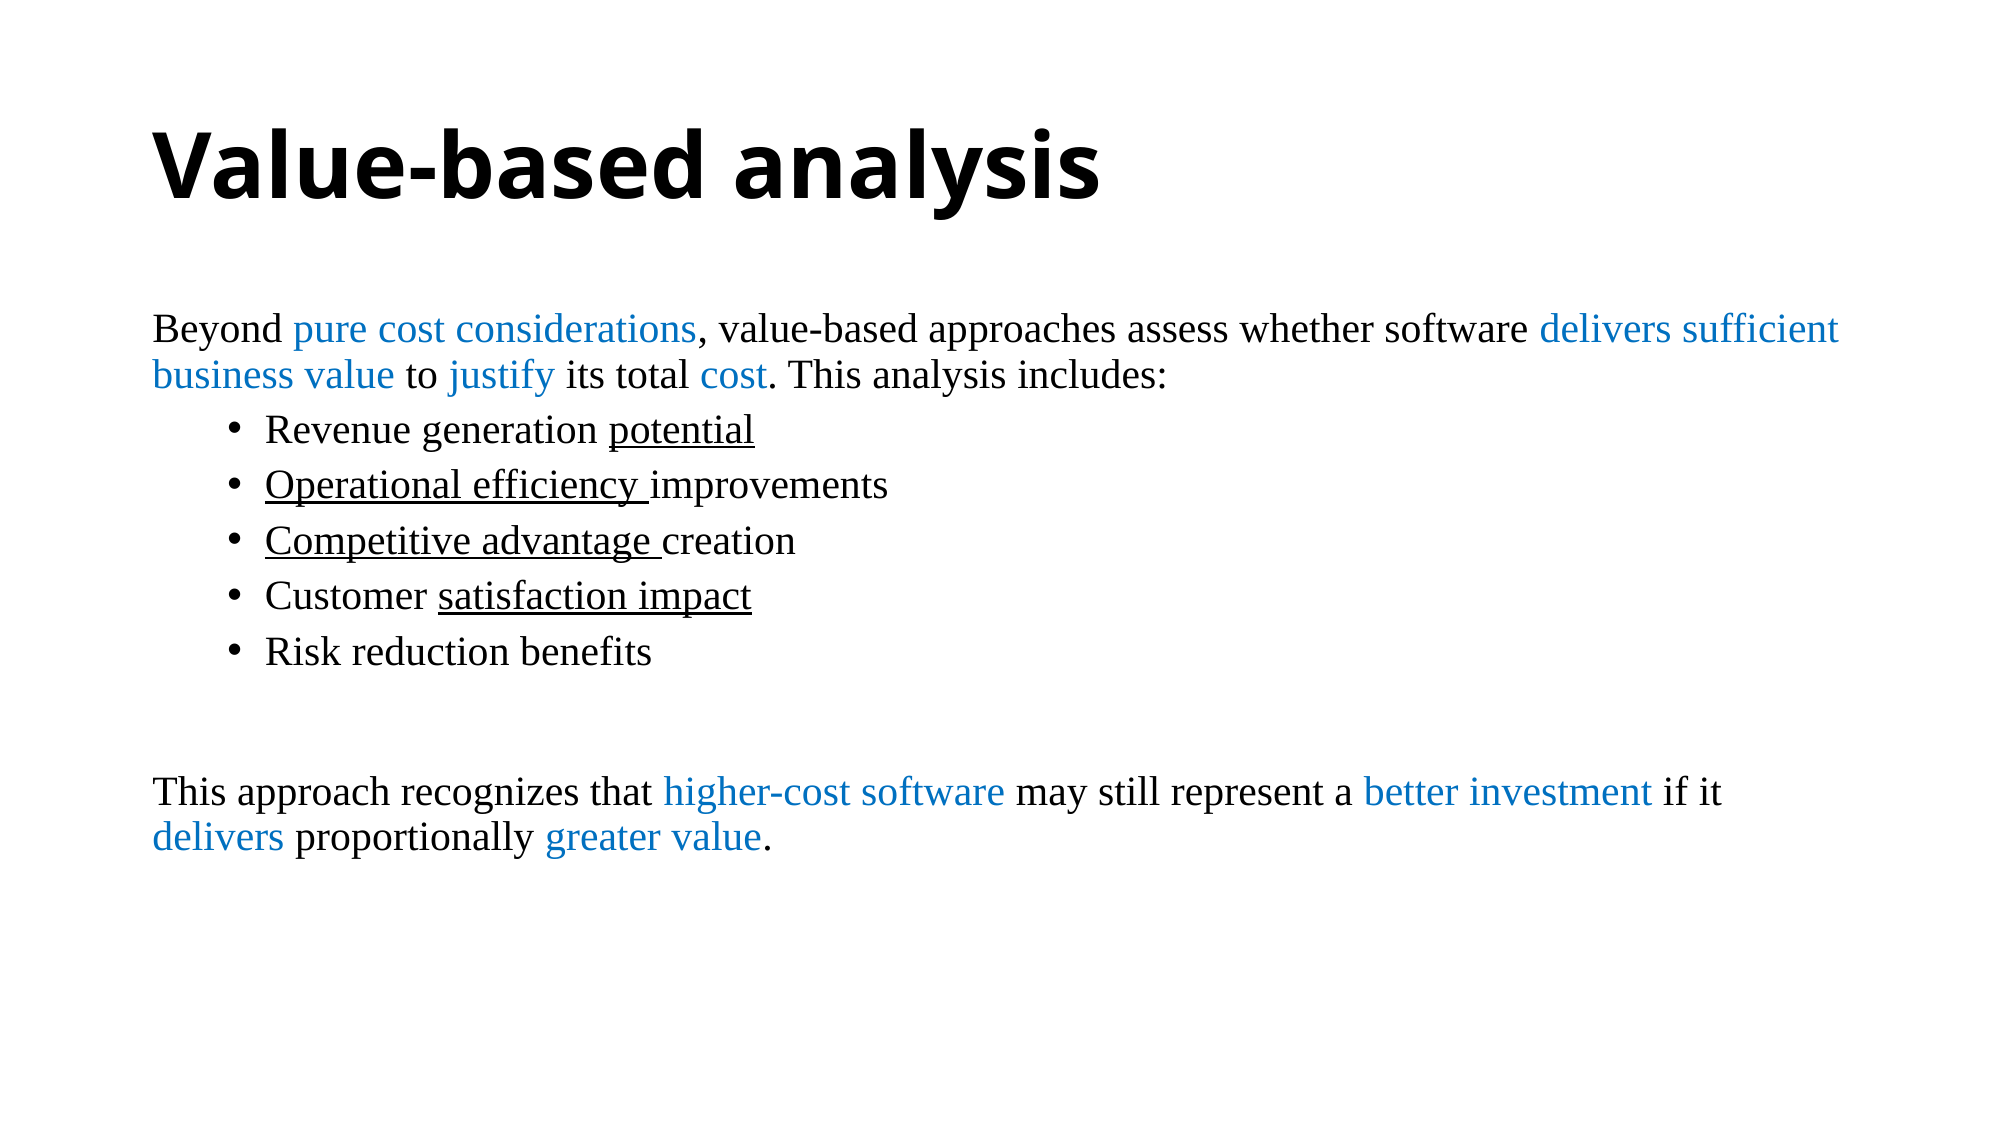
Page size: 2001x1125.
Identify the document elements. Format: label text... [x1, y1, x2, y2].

list Beyond pure cost considerations, value-based approaches assess whether software delivers sufficient business value to justify its total cost. This analysis includes: Revenue generation potential Operational efficiency improvements Competitive advantage creation Customer satisfaction impact Risk reduction benefits This approach recognizes that higher-cost software may still represent a better investment if it delivers proportionally greater value. [137, 299, 1863, 1014]
title Value-based analysis [137, 59, 1863, 278]
